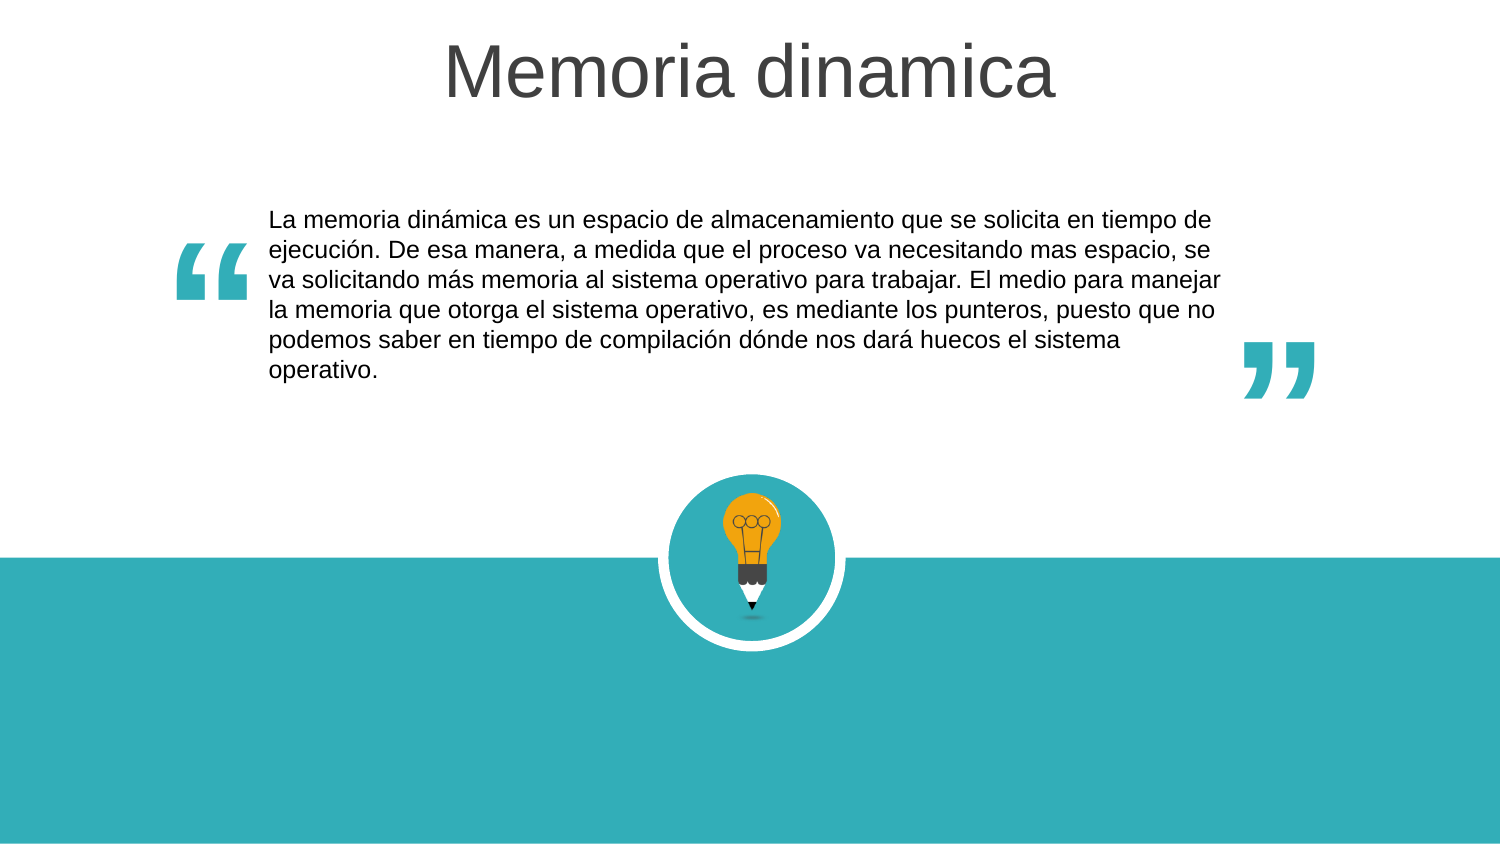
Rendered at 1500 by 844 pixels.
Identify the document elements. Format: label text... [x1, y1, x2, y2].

text_box La memoria dinámica es un espacio de almacenamiento que se solicita en tiempo de ejecución. De esa manera, a medida que el proceso va necesitando mas espacio, se va solicitando más memoria al sistema operativo para trabajar. El medio para manejar la memoria que otorga el sistema operativo, es mediante los punteros, puesto que no podemos saber en tiempo de compilación dónde nos dará huecos el sistema operativo. [270, 196, 1247, 391]
text_box “ [1222, 214, 1345, 470]
picture [723, 493, 781, 622]
list Memoria dinamica [0, 20, 1500, 115]
text_box “ [147, 173, 270, 429]
